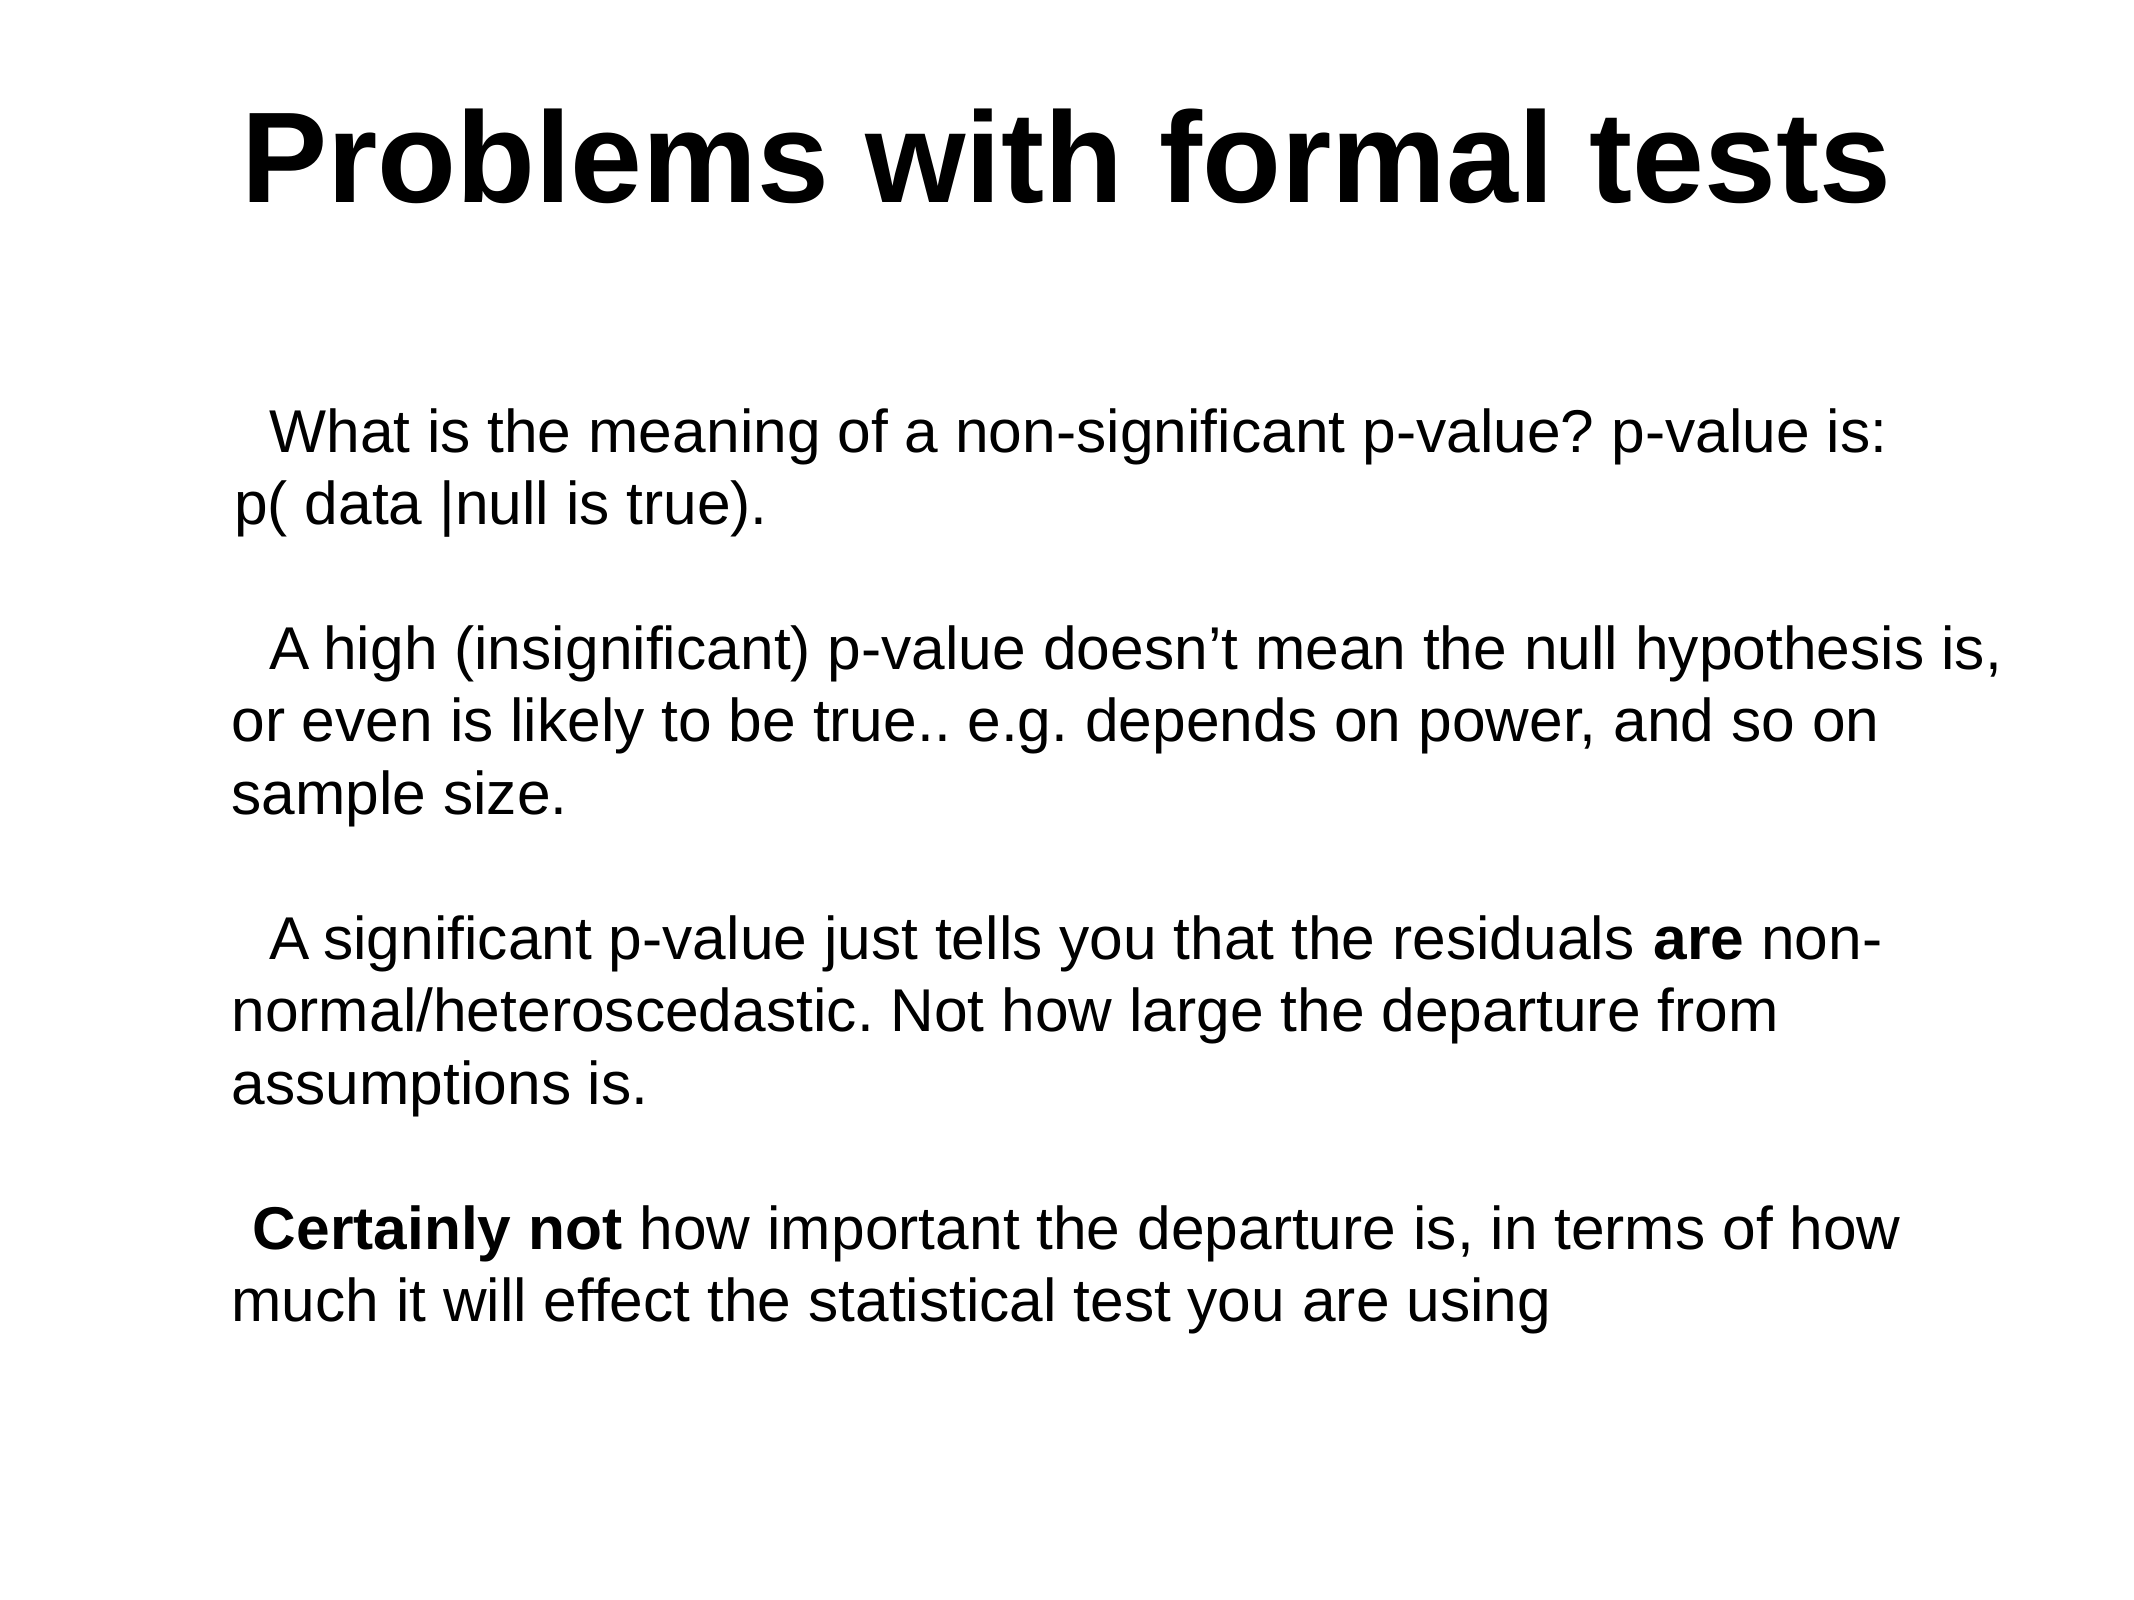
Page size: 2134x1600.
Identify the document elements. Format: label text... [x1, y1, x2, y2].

text_box What is the meaning of a non-significant p-value? p-value is: p( data |null is true). A high (insignificant) p-value doesn’t mean the null hypothesis is, or even is likely to be true.. e.g. depends on power, and so on sample size. A significant p-value just tells you that the residuals are non-normal/heteroscedastic. Not how large the departure from assumptions is. Certainly not how important the departure is, in terms of how much it will effect the statistical test you are using [216, 383, 2055, 1342]
text_box Problems with formal tests [106, 64, 2030, 237]
